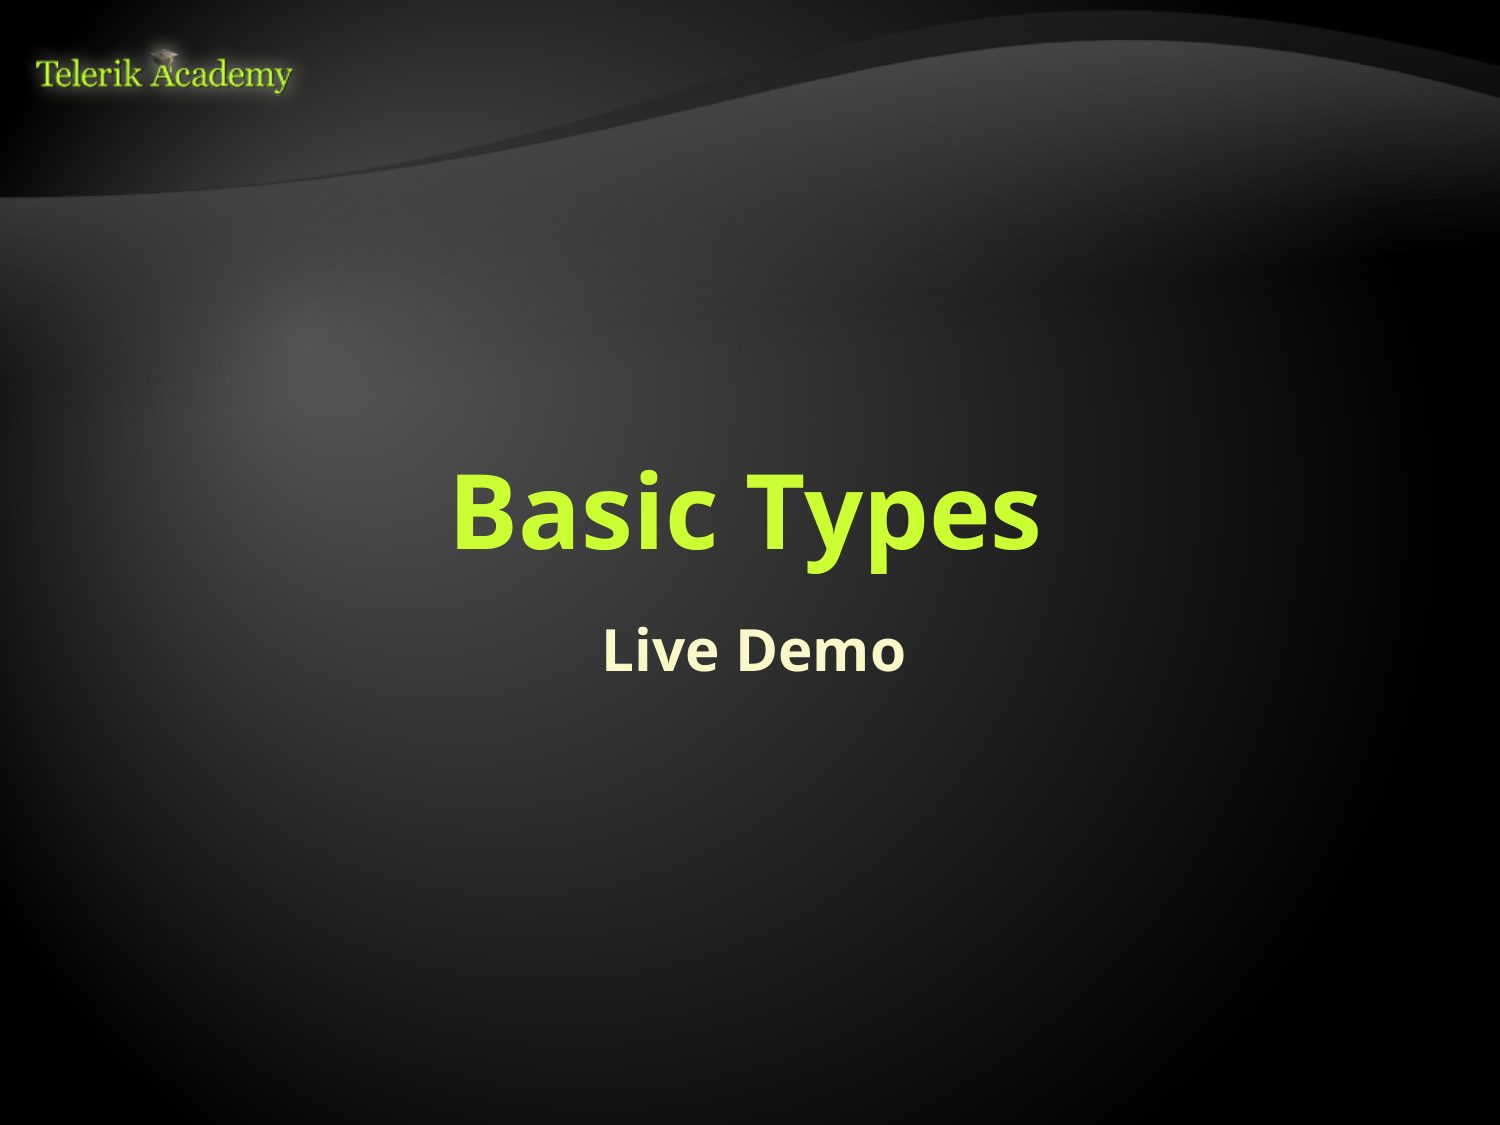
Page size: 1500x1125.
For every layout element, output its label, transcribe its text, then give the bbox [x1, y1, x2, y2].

picture [0, 0, 1500, 1125]
title Basic Types [289, 403, 1203, 601]
subtitle Live Demo [79, 601, 1430, 695]
